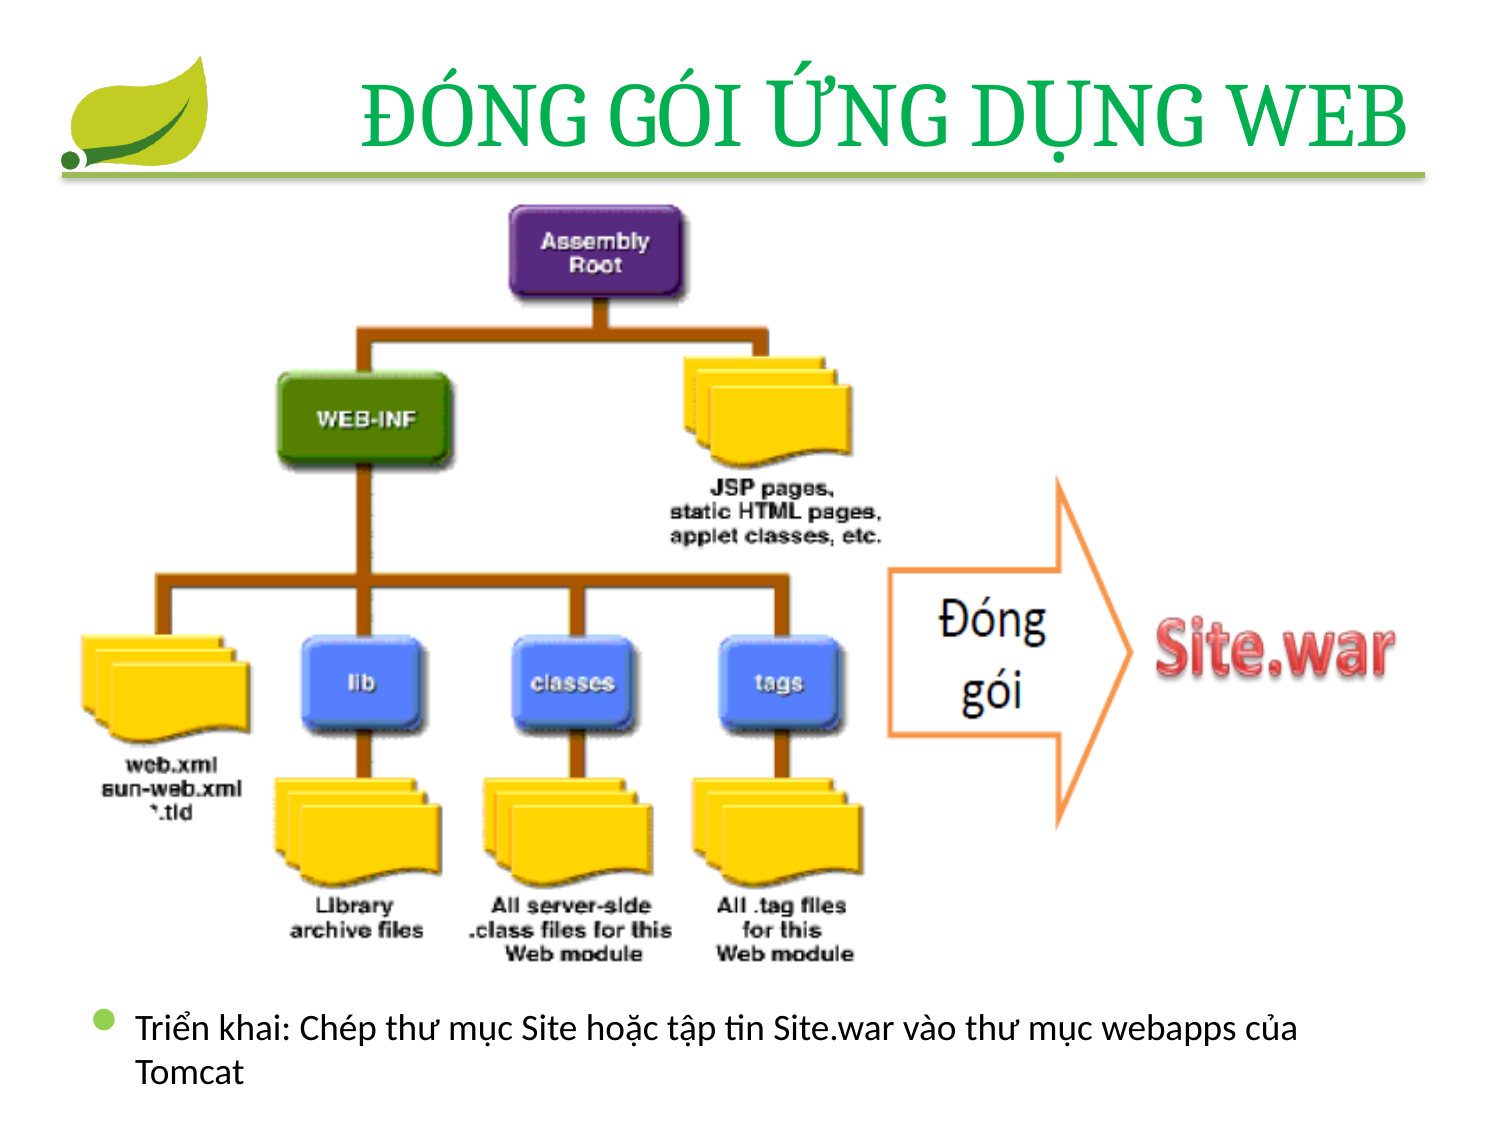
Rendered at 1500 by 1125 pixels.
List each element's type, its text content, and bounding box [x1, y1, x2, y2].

picture [50, 49, 217, 175]
list Triển khai: Chép thư mục Site hoặc tập tin Site.war vào thư mục webapps của Tomcat [75, 995, 1425, 1100]
picture [74, 199, 1404, 971]
title Đóng gói ứng dụng web [217, 45, 1425, 175]
